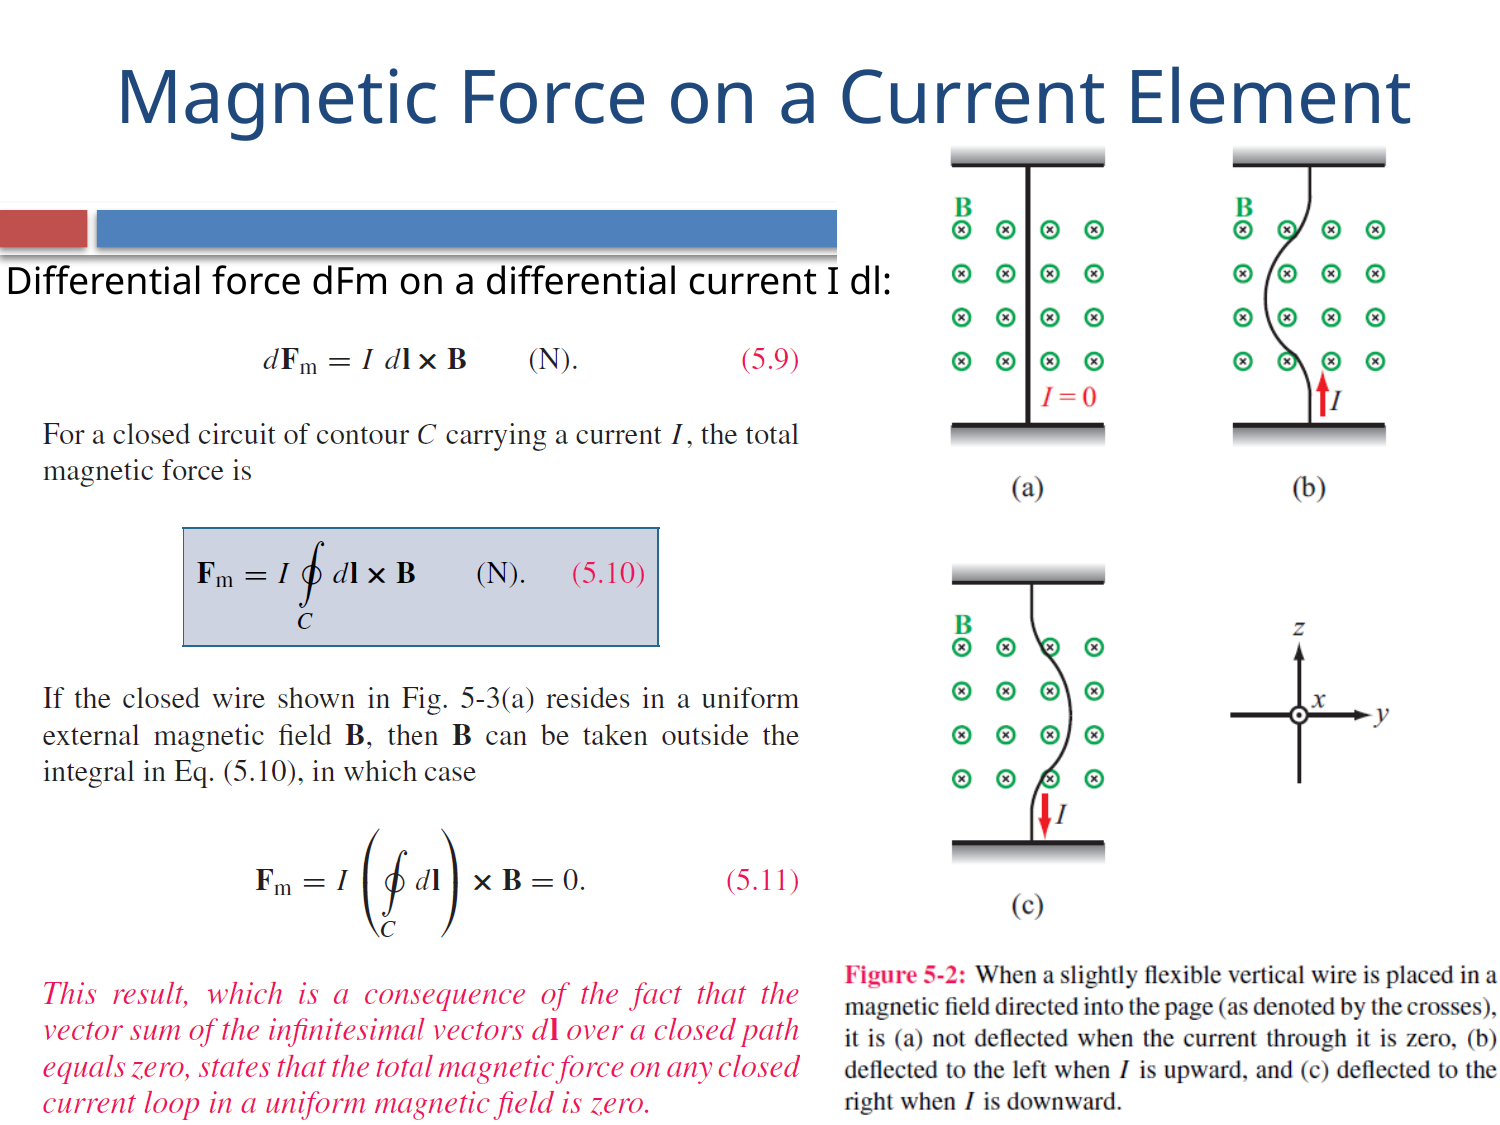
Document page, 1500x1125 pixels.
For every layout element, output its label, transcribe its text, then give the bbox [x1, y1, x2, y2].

picture [837, 137, 1500, 1125]
title Magnetic Force on a Current Element [100, 12, 1438, 175]
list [37, 337, 801, 1125]
text_box Differential force dFm on a differential current I dl: [0, 249, 831, 310]
